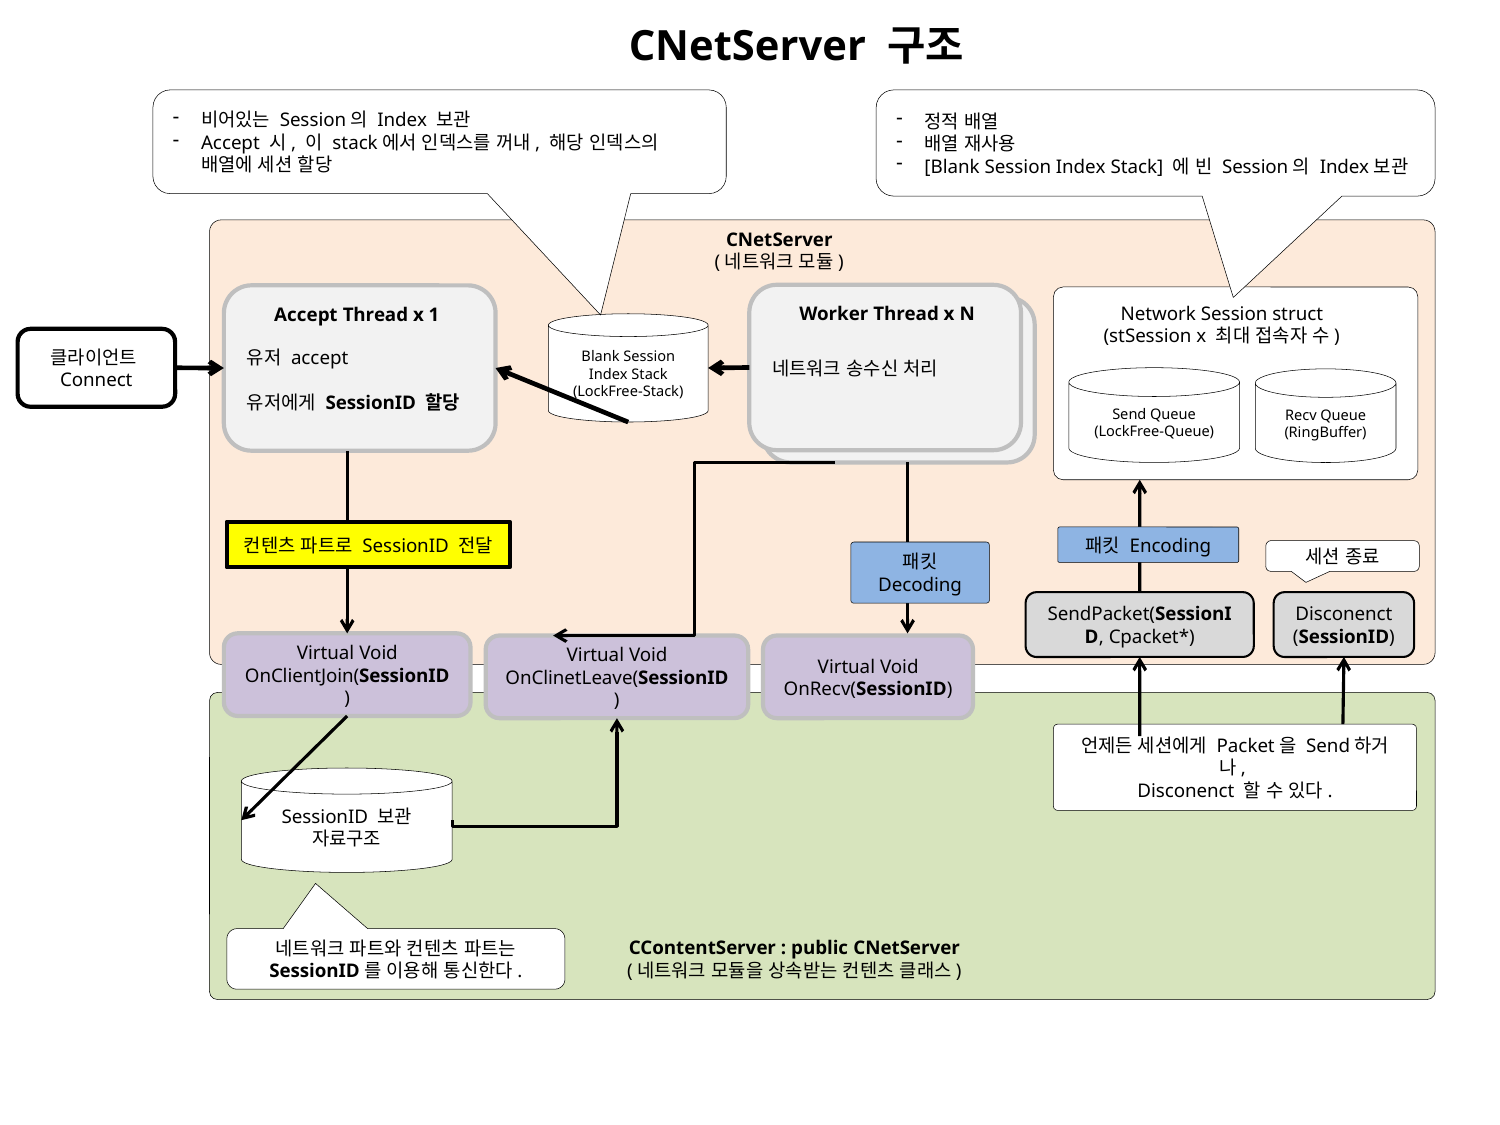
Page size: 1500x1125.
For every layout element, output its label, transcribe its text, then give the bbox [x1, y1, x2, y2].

text_box 네트워크 송수신 처리 [747, 282, 1024, 453]
text_box 패킷 Decoding [848, 539, 903, 606]
text_box 비어있는 Session의 Index 보관 Accept 시, 이 stack에서 인덱스를 꺼내, 해당 인덱스의 배열에 세션 할당 [150, 87, 729, 318]
text_box [207, 690, 1438, 1002]
text_box Network Session struct (stSession x 최대 접속자 수) [1088, 294, 1356, 355]
text_box [207, 376, 346, 667]
text_box 컨텐츠 파트로 SessionID 전달 [351, 520, 512, 569]
text_box 클라이언트 Connect [15, 326, 178, 409]
text_box 패킷 Decoding [911, 539, 992, 606]
text_box Send Queue (LockFree-Queue) [1066, 365, 1242, 465]
text_box Virtual Void OnRecv(SessionID) [760, 633, 976, 721]
text_box Blank Session Index Stack (LockFree-Stack) [546, 311, 711, 409]
text_box Virtual Void OnClinetLeave(SessionID) [483, 633, 751, 721]
text_box Disconenct (SessionID) [1271, 590, 1417, 660]
text_box 컨텐츠 파트로 SessionID 전달 [225, 520, 342, 569]
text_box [607, 407, 781, 691]
text_box 패킷 Encoding [1055, 524, 1135, 565]
text_box 언제든 세션에게 Packet을 Send하거나, Disconenct 할 수 있다. [1051, 722, 1419, 813]
text_box 세션 종료 [1263, 538, 1422, 585]
text_box [524, 375, 546, 385]
text_box [1142, 217, 1438, 667]
text_box Blank Session Index Stack (LockFree-Stack) [546, 392, 602, 424]
text_box [349, 376, 602, 667]
text_box [207, 217, 593, 367]
text_box [604, 217, 1226, 667]
text_box 정적 배열 배열 재사용 [Blank Session Index Stack] 에 빈 Session의 Index보관 [874, 87, 1438, 300]
text_box CContentServer : public CNetServer (네트워크 모듈을 상속받는 컨텐츠 클래스) [611, 928, 977, 989]
text_box SessionID 보관 자료구조 [350, 765, 446, 779]
text_box Recv Queue (RingBuffer) [1253, 366, 1399, 465]
text_box Accept Thread x 1 [259, 294, 455, 333]
text_box CNetServer 구조 [613, 10, 979, 76]
text_box 네트워크 파트와 컨텐츠 파트는 SessionID를 이용해 통신한다. [224, 881, 568, 992]
text_box [785, 298, 1037, 465]
text_box 패킷 Encoding [1145, 524, 1241, 565]
text_box SendPacket(SessionID, Cpacket*) [1023, 590, 1256, 660]
text_box [1051, 284, 1420, 482]
text_box SessionID 보관 자료구조 [294, 765, 343, 772]
text_box 유저 accept 유저에게 SessionID 할당 [221, 283, 498, 453]
text_box SessionID 보관 자료구조 [239, 767, 455, 875]
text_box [451, 717, 618, 821]
text_box Virtual Void OnClientJoin(SessionID) [221, 631, 473, 719]
text_box Worker Thread x N [784, 294, 990, 332]
text_box CNetServer (네트워크 모듈) [699, 219, 859, 280]
